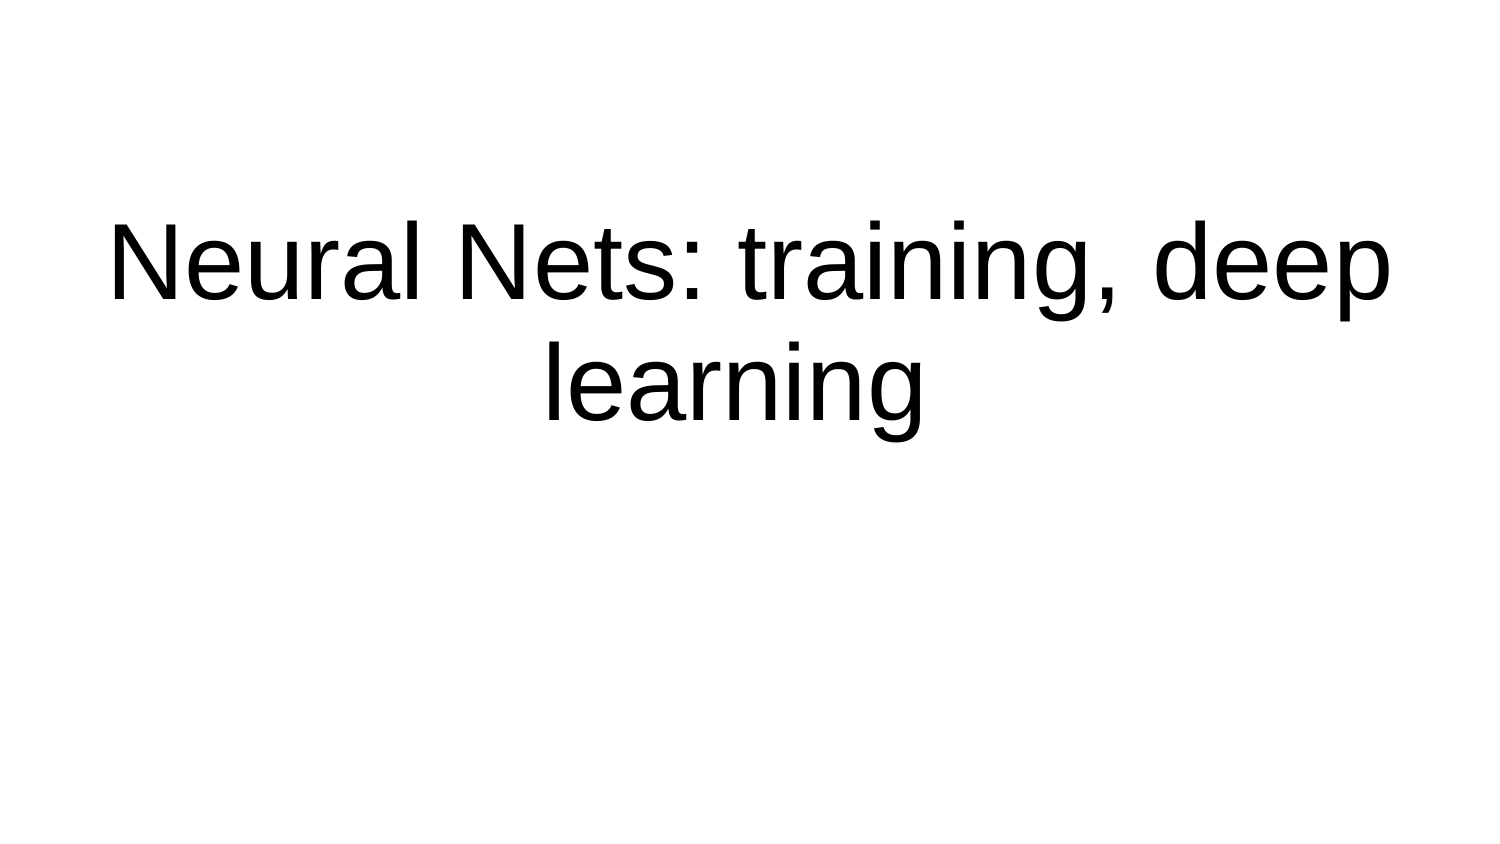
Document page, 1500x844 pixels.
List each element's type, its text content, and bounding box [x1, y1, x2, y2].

title Neural Nets: training, deep learning [51, 122, 1449, 459]
